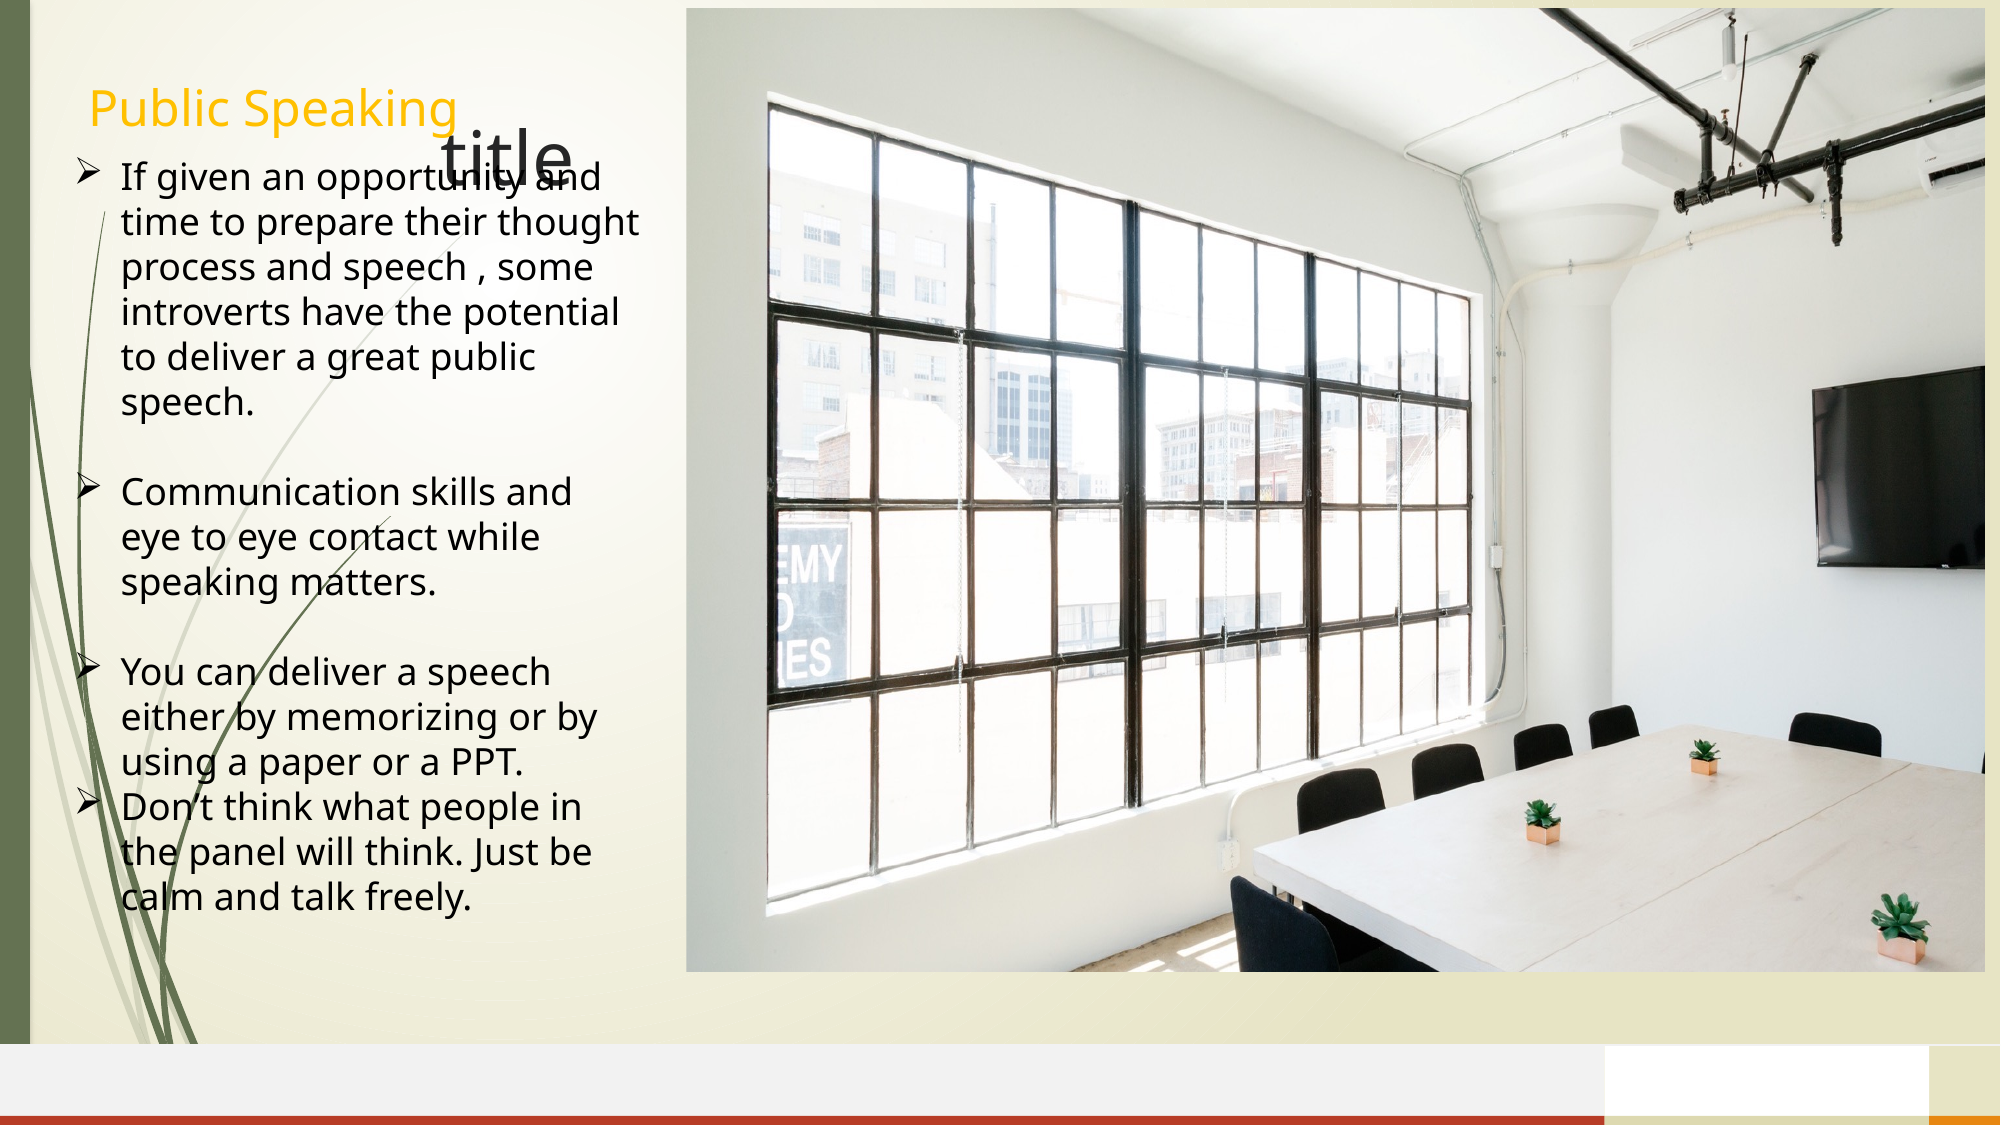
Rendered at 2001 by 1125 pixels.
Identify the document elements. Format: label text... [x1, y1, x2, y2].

text_box Public Speaking [73, 68, 659, 144]
title title [425, 102, 682, 313]
picture [686, 8, 1985, 973]
text_box If given an opportunity and time to prepare their thought process and speech , some introverts have the potential to deliver a great public speech. Communication skills and eye to eye contact while speaking matters. You can deliver a speech either by memorizing or by using a paper or a PPT. Don’t think what people in the panel will think. Just be calm and talk freely. [59, 145, 659, 971]
